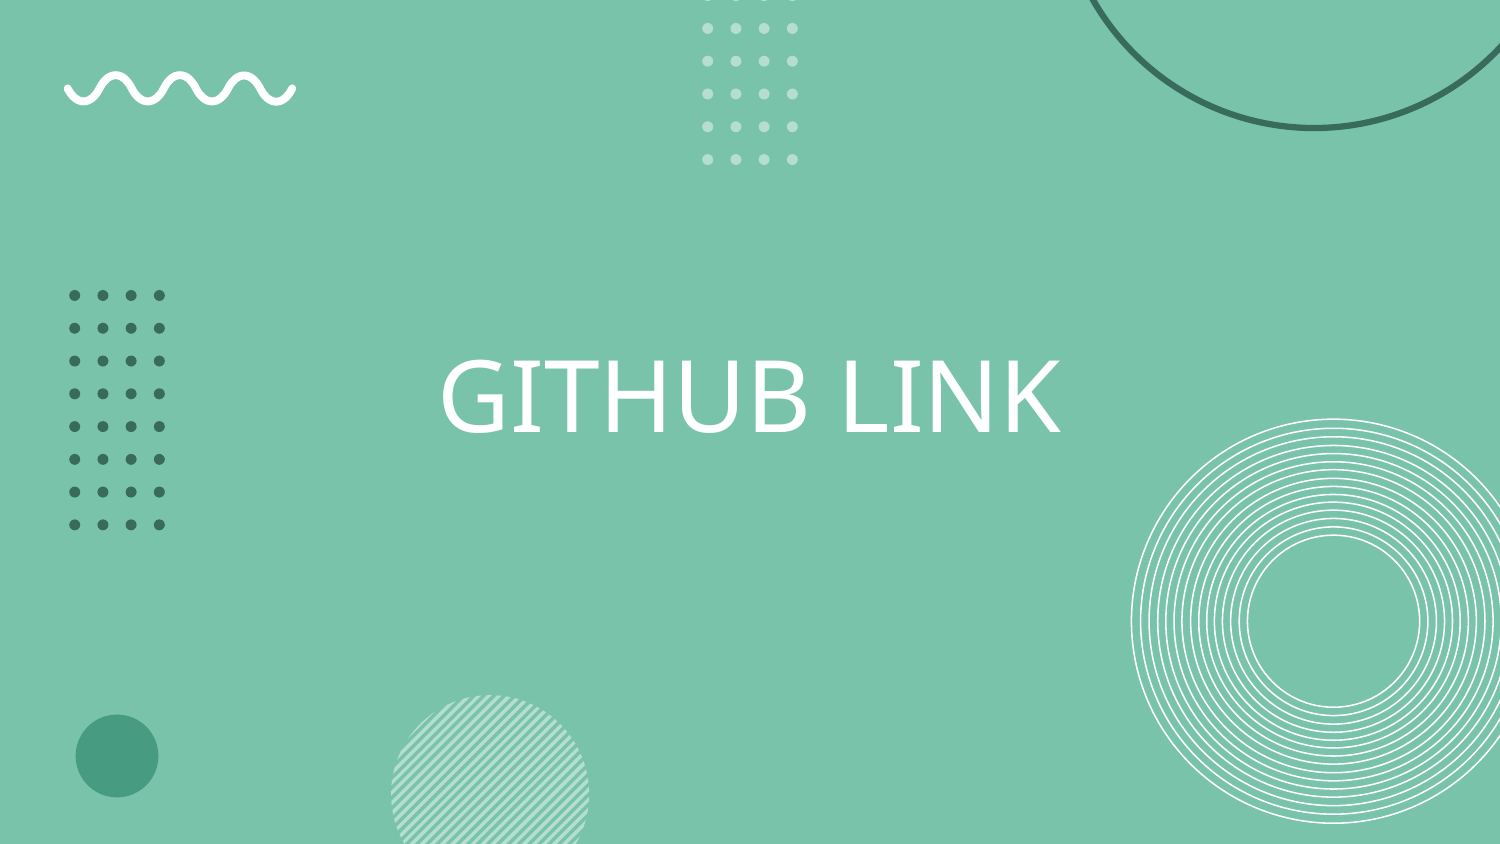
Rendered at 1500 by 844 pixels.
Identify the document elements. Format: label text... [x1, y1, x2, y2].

title GITHUB LINK [275, 164, 1225, 621]
